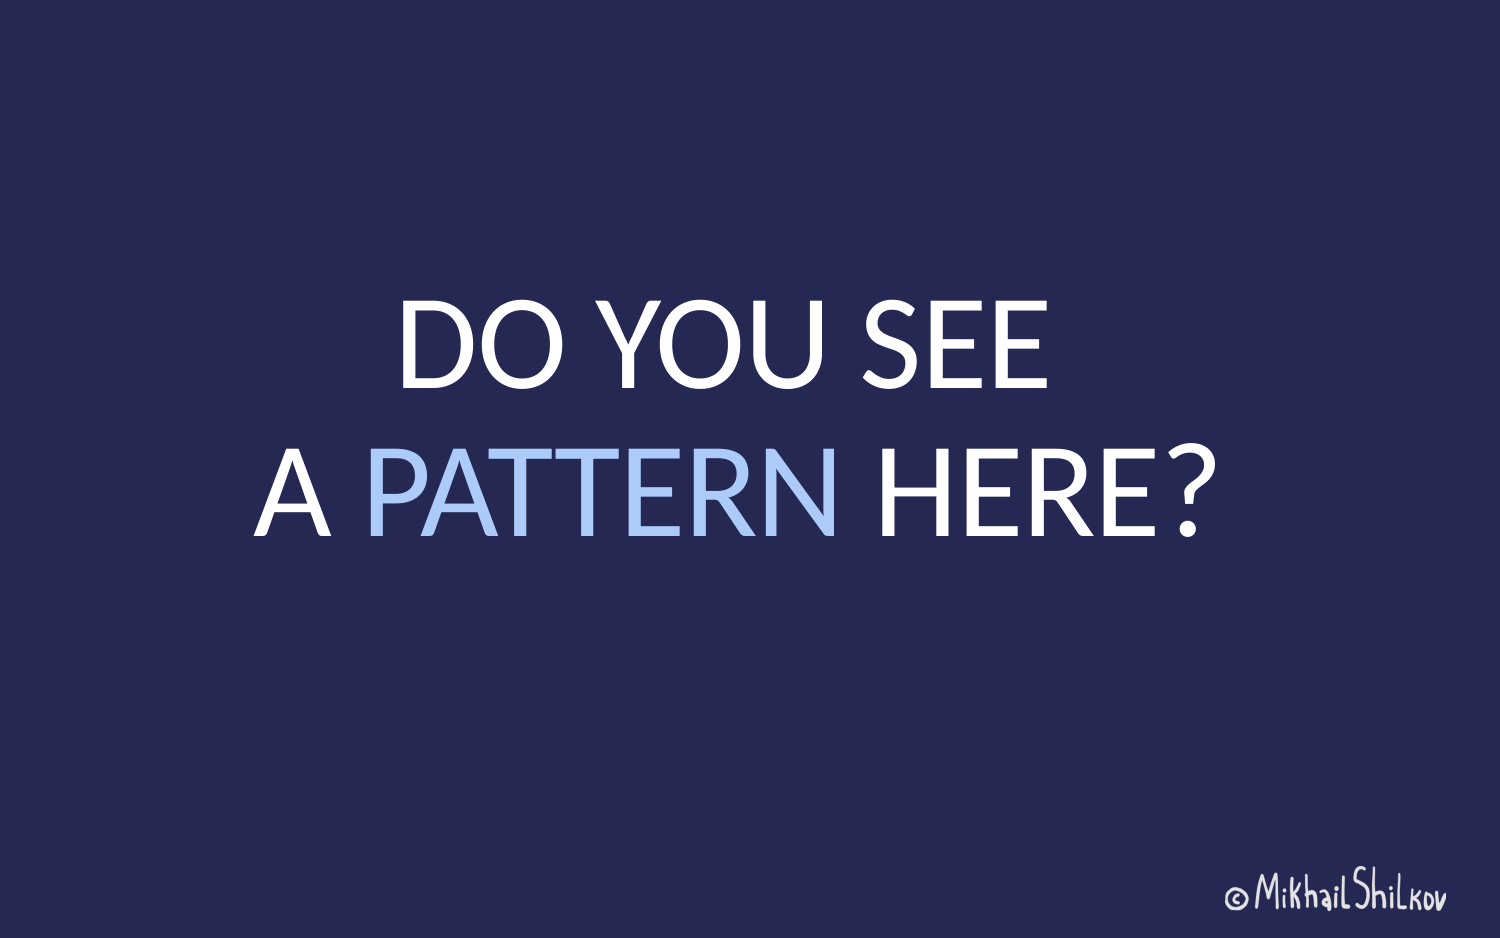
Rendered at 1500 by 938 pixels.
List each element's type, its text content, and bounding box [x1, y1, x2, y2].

title DO YOU SEE A PATTERN HERE? [141, 256, 1336, 584]
